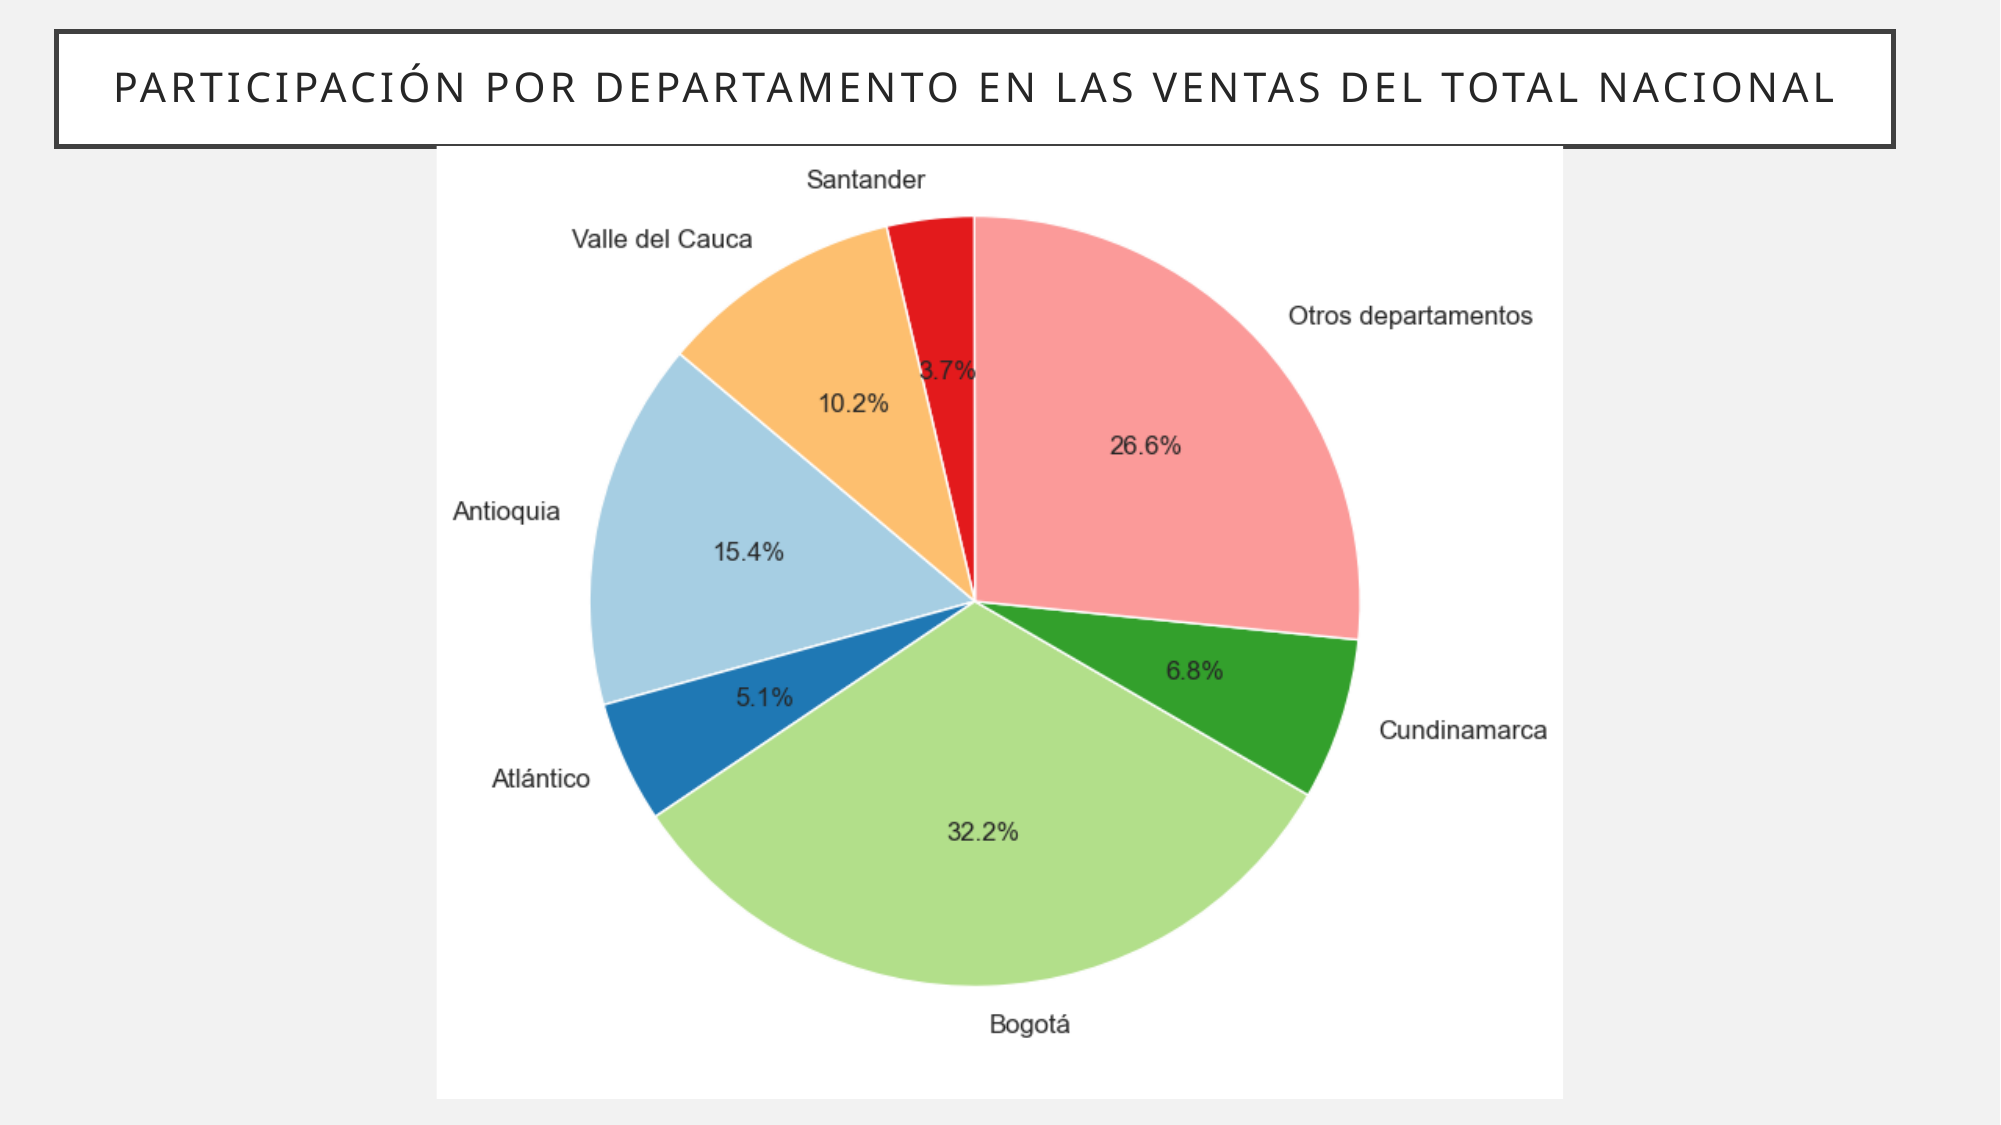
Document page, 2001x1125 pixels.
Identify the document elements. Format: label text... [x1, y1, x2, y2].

title Participación por departamento en las ventas del total nacional [54, 29, 1896, 149]
picture [436, 146, 1564, 1099]
